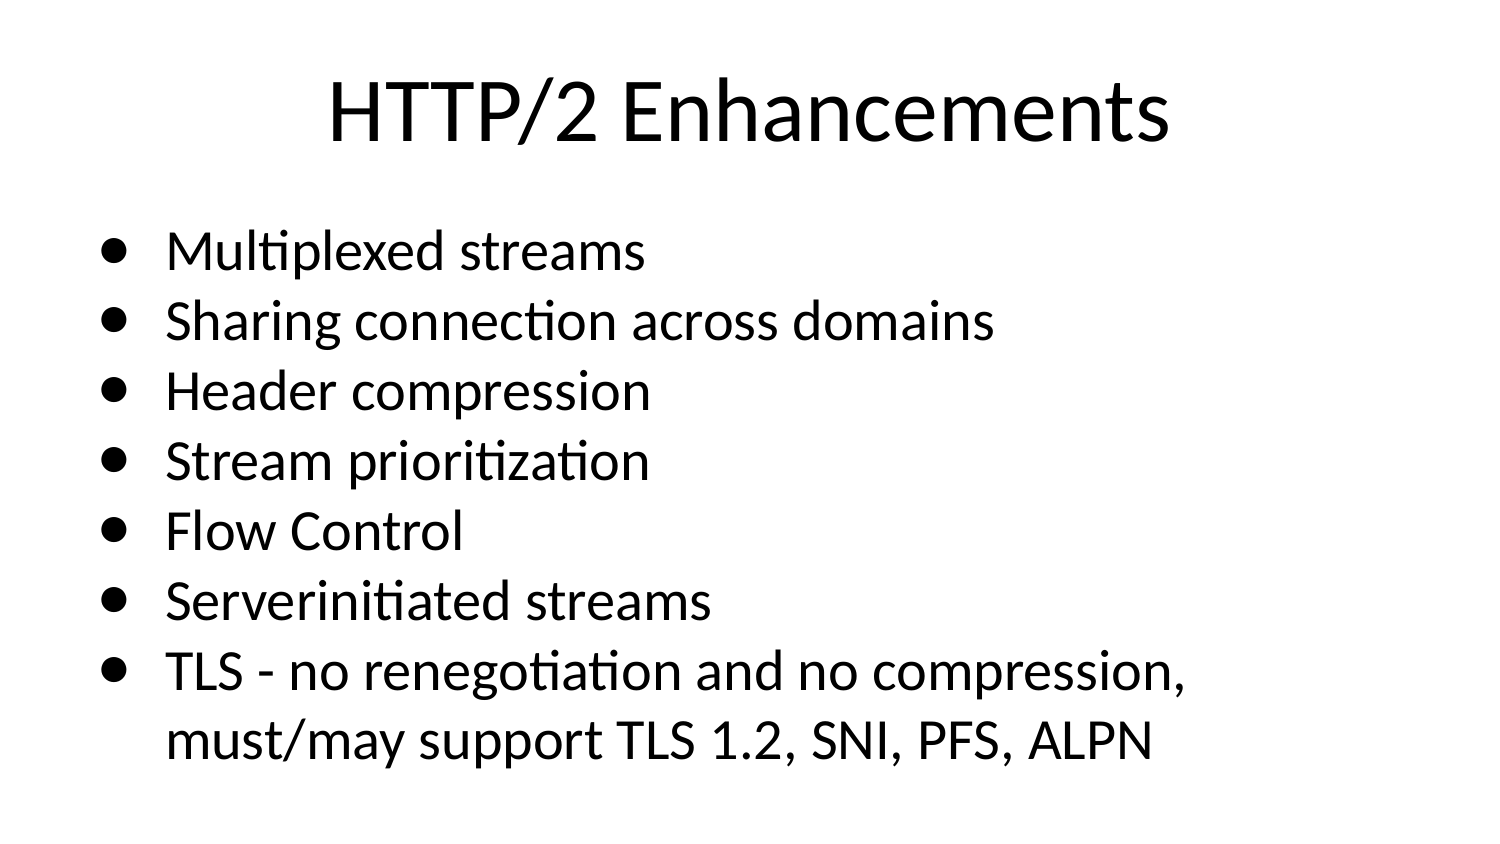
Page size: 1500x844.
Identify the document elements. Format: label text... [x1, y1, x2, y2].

title HTTP/2 Enhancements [75, 33, 1425, 175]
list Multiplexed streams Sharing connection across domains Header compression Stream prioritization Flow Control Server­initiated streams TLS - no renegotiation and no compression, must/may support TLS 1.2, SNI, PFS, ALPN [75, 196, 1425, 808]
